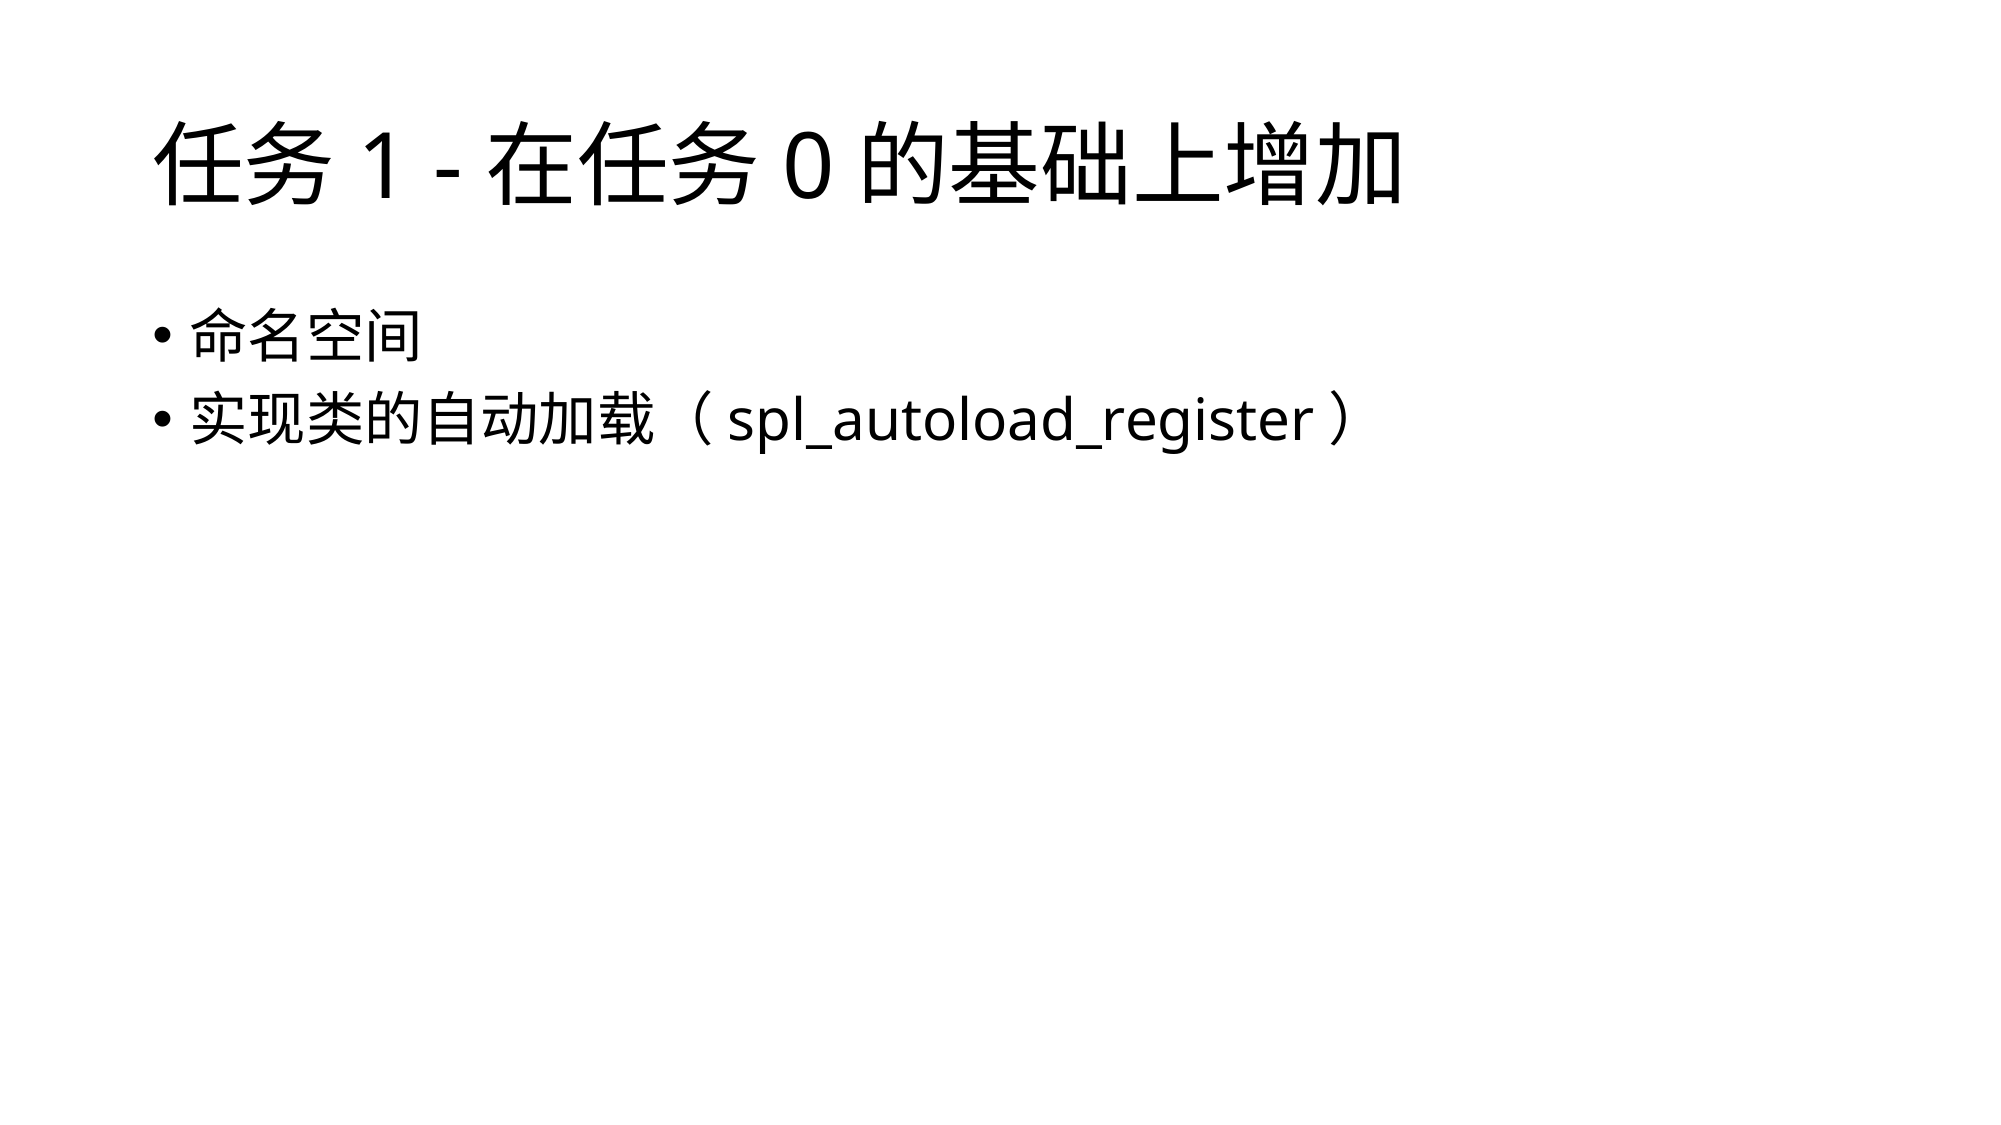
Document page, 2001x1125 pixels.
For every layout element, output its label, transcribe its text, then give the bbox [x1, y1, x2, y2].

text_box 任务1 -在任务0的基础上增加 [137, 59, 1863, 278]
text_box 命名空间 实现类的自动加载（spl_autoload_register） [137, 299, 1863, 1014]
